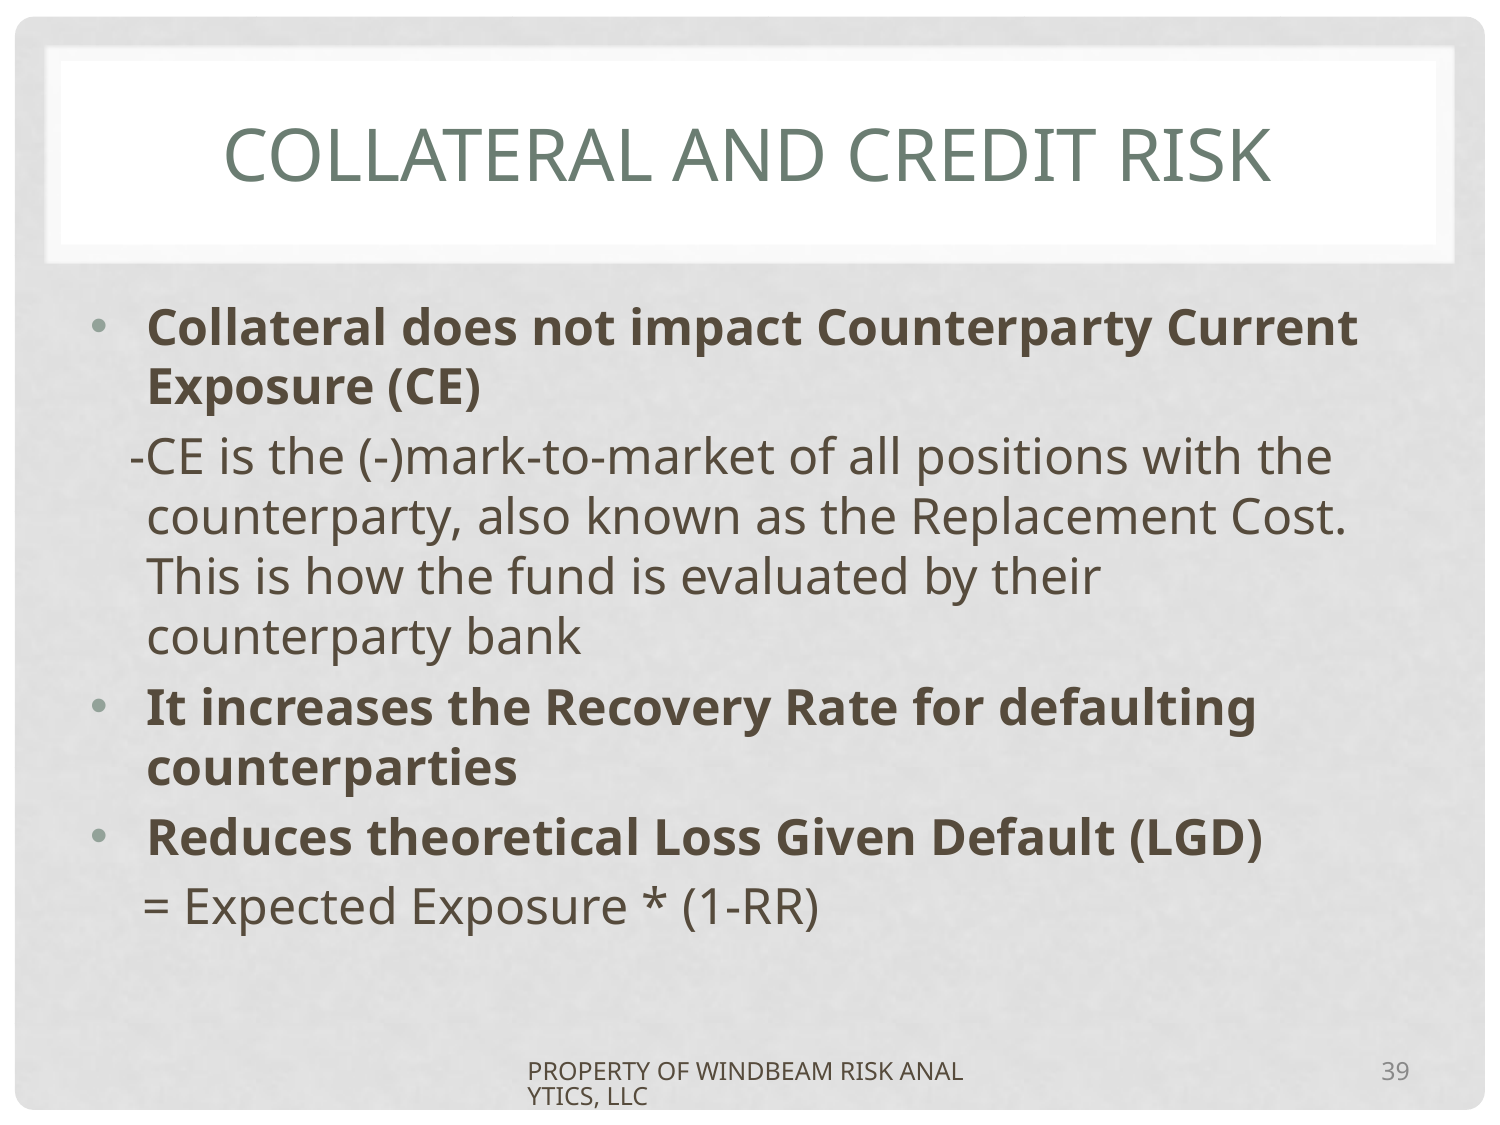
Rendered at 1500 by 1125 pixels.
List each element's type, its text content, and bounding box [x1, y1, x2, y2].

list Collateral does not impact Counterparty Current Exposure (CE) -CE is the (-)mark-to-market of all positions with the counterparty, also known as the Replacement Cost. This is how the fund is evaluated by their counterparty bank It increases the Recovery Rate for defaulting counterparties Reduces theoretical Loss Given Default (LGD) = Expected Exposure * (1-RR) [75, 287, 1425, 1005]
slide_number 39 [1074, 1042, 1425, 1103]
footer PROPERTY OF WINDBEAM RISK ANALYTICS, LLC [512, 1042, 988, 1103]
title Collateral and Credit Risk [69, 66, 1425, 238]
